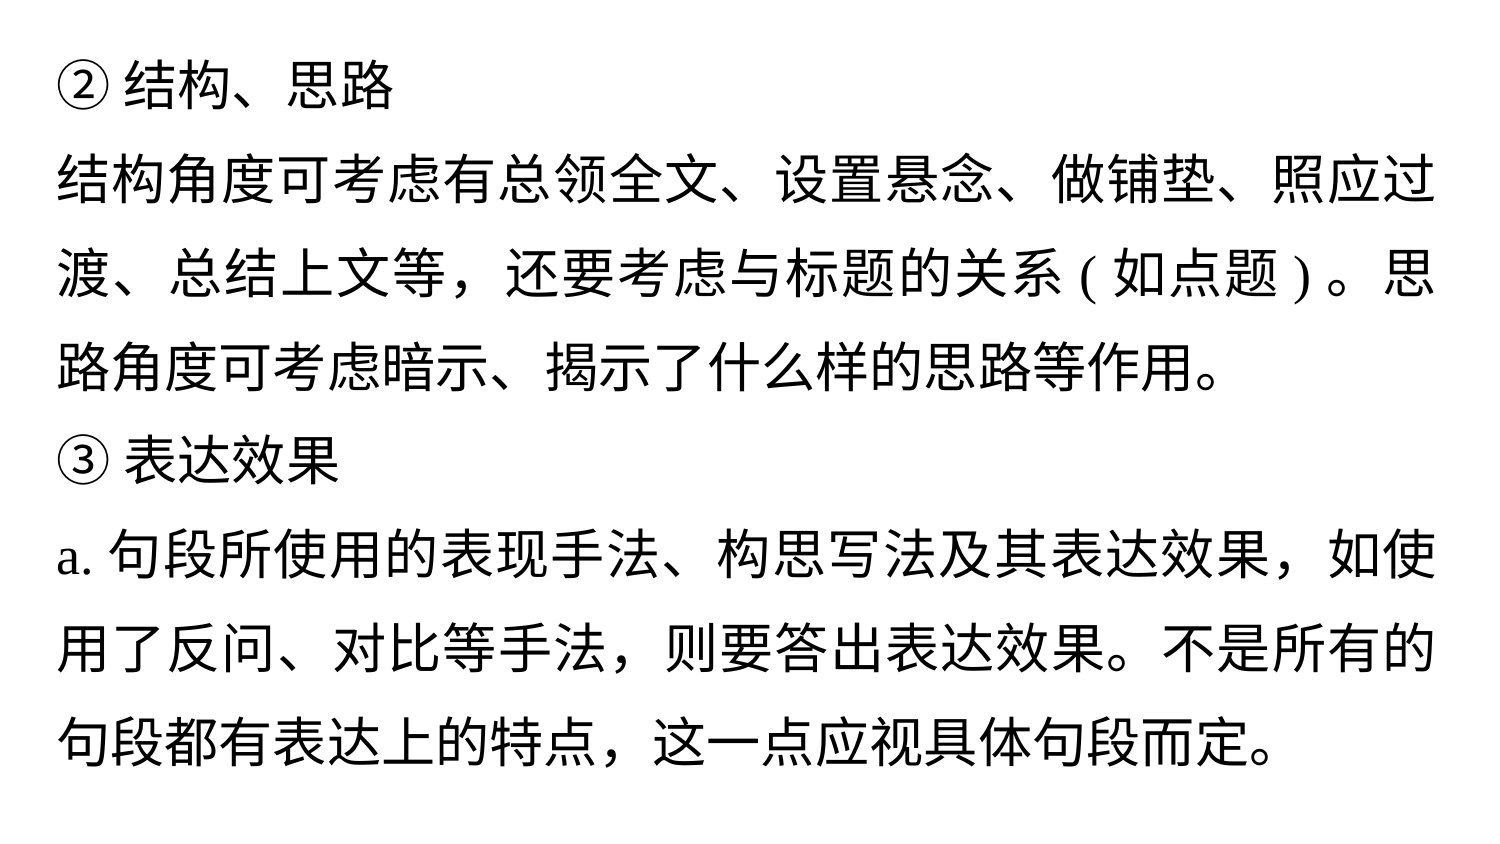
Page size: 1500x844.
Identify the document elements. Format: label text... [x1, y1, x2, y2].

text_box ②结构、思路 结构角度可考虑有总领全文、设置悬念、做铺垫、照应过渡、总结上文等，还要考虑与标题的关系(如点题)。思路角度可考虑暗示、揭示了什么样的思路等作用。 ③表达效果 a.句段所使用的表现手法、构思写法及其表达效果，如使用了反问、对比等手法，则要答出表达效果。不是所有的句段都有表达上的特点，这一点应视具体句段而定。 [41, 15, 1452, 781]
